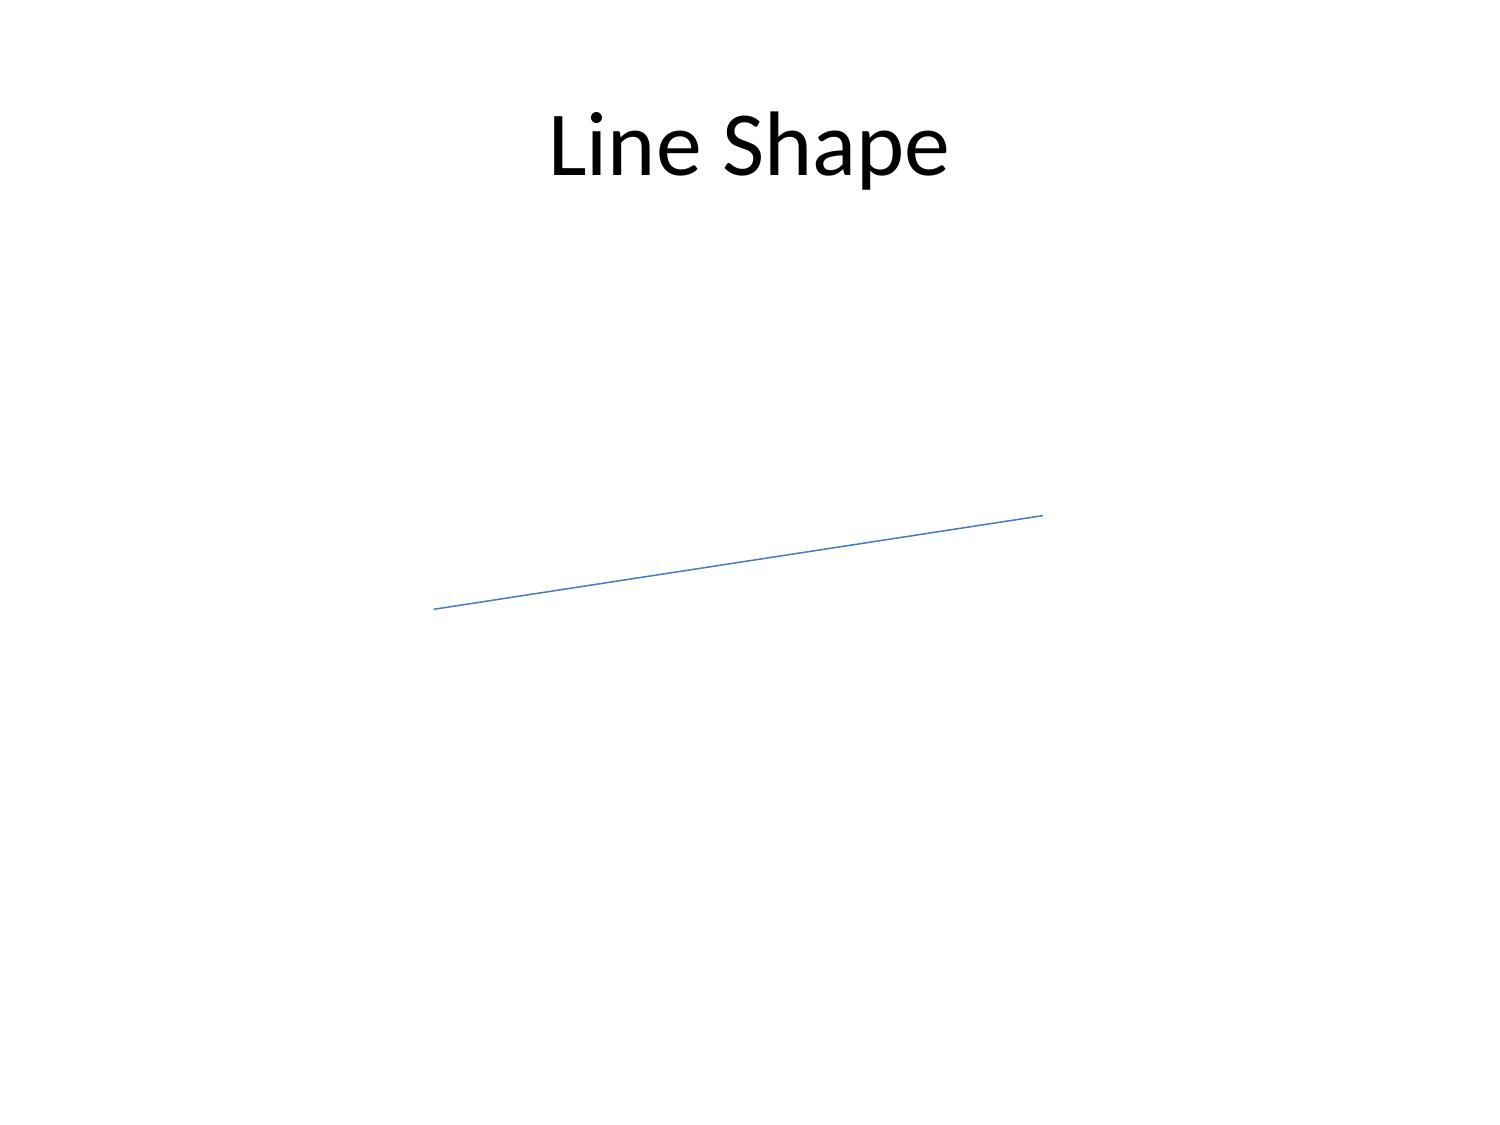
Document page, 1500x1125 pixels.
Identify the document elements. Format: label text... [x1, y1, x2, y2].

title Line Shape [75, 45, 1425, 233]
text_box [433, 515, 1044, 610]
